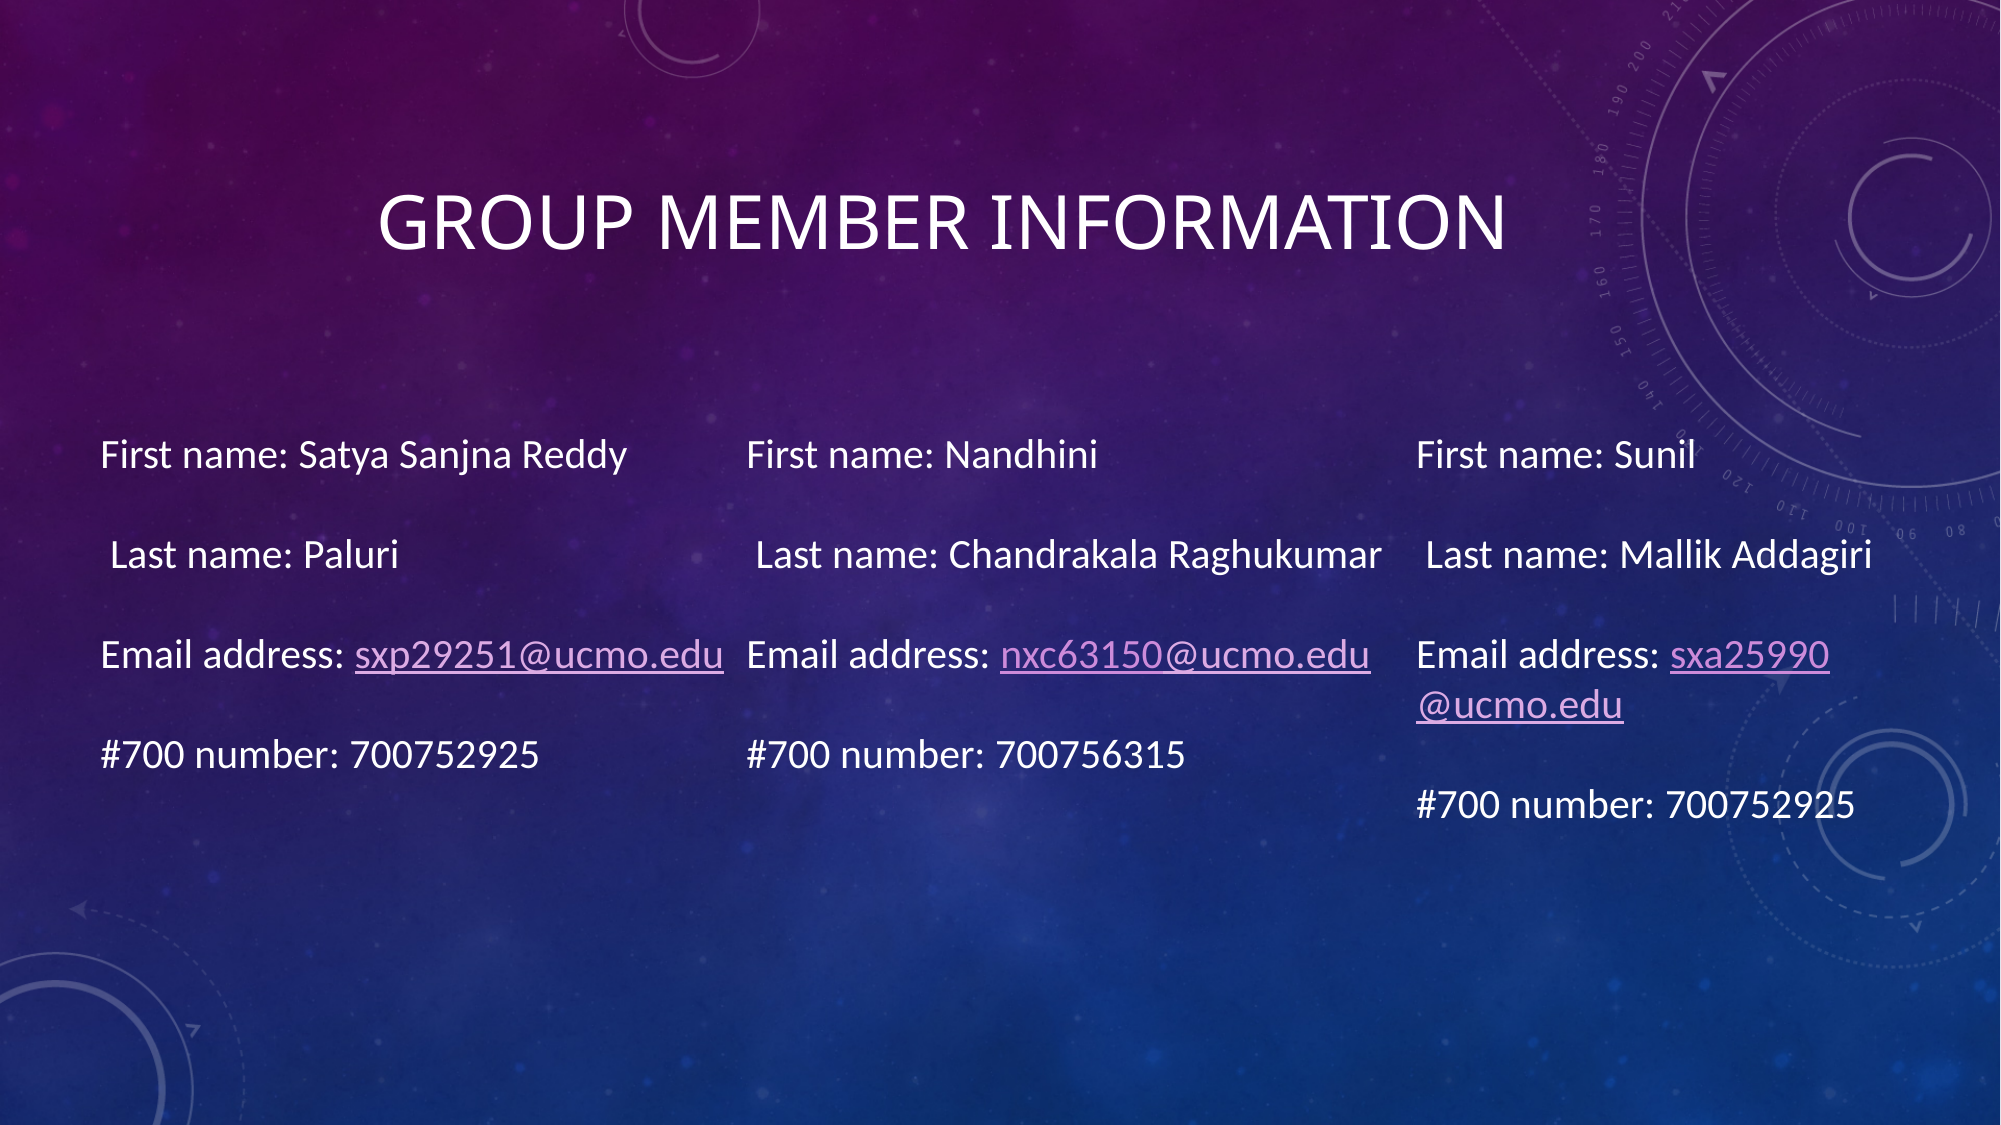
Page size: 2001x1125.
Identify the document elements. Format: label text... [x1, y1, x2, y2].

picture [0, 0, 2001, 1125]
text_box First name: Nandhini Last name: Chandrakala Raghukumar Email address: nxc63150@ucmo.edu #700 number: 700756315 [731, 419, 1399, 835]
title Group member information [112, 99, 1775, 339]
text_box First name: Sunil Last name: Mallik Addagiri Email address: sxa25990@ucmo.edu #700 number: 700752925 [1401, 419, 2000, 835]
text_box First name: Satya Sanjna Reddy Last name: Paluri Email address: sxp29251@ucmo.edu #700 number: 700752925 [85, 419, 731, 835]
